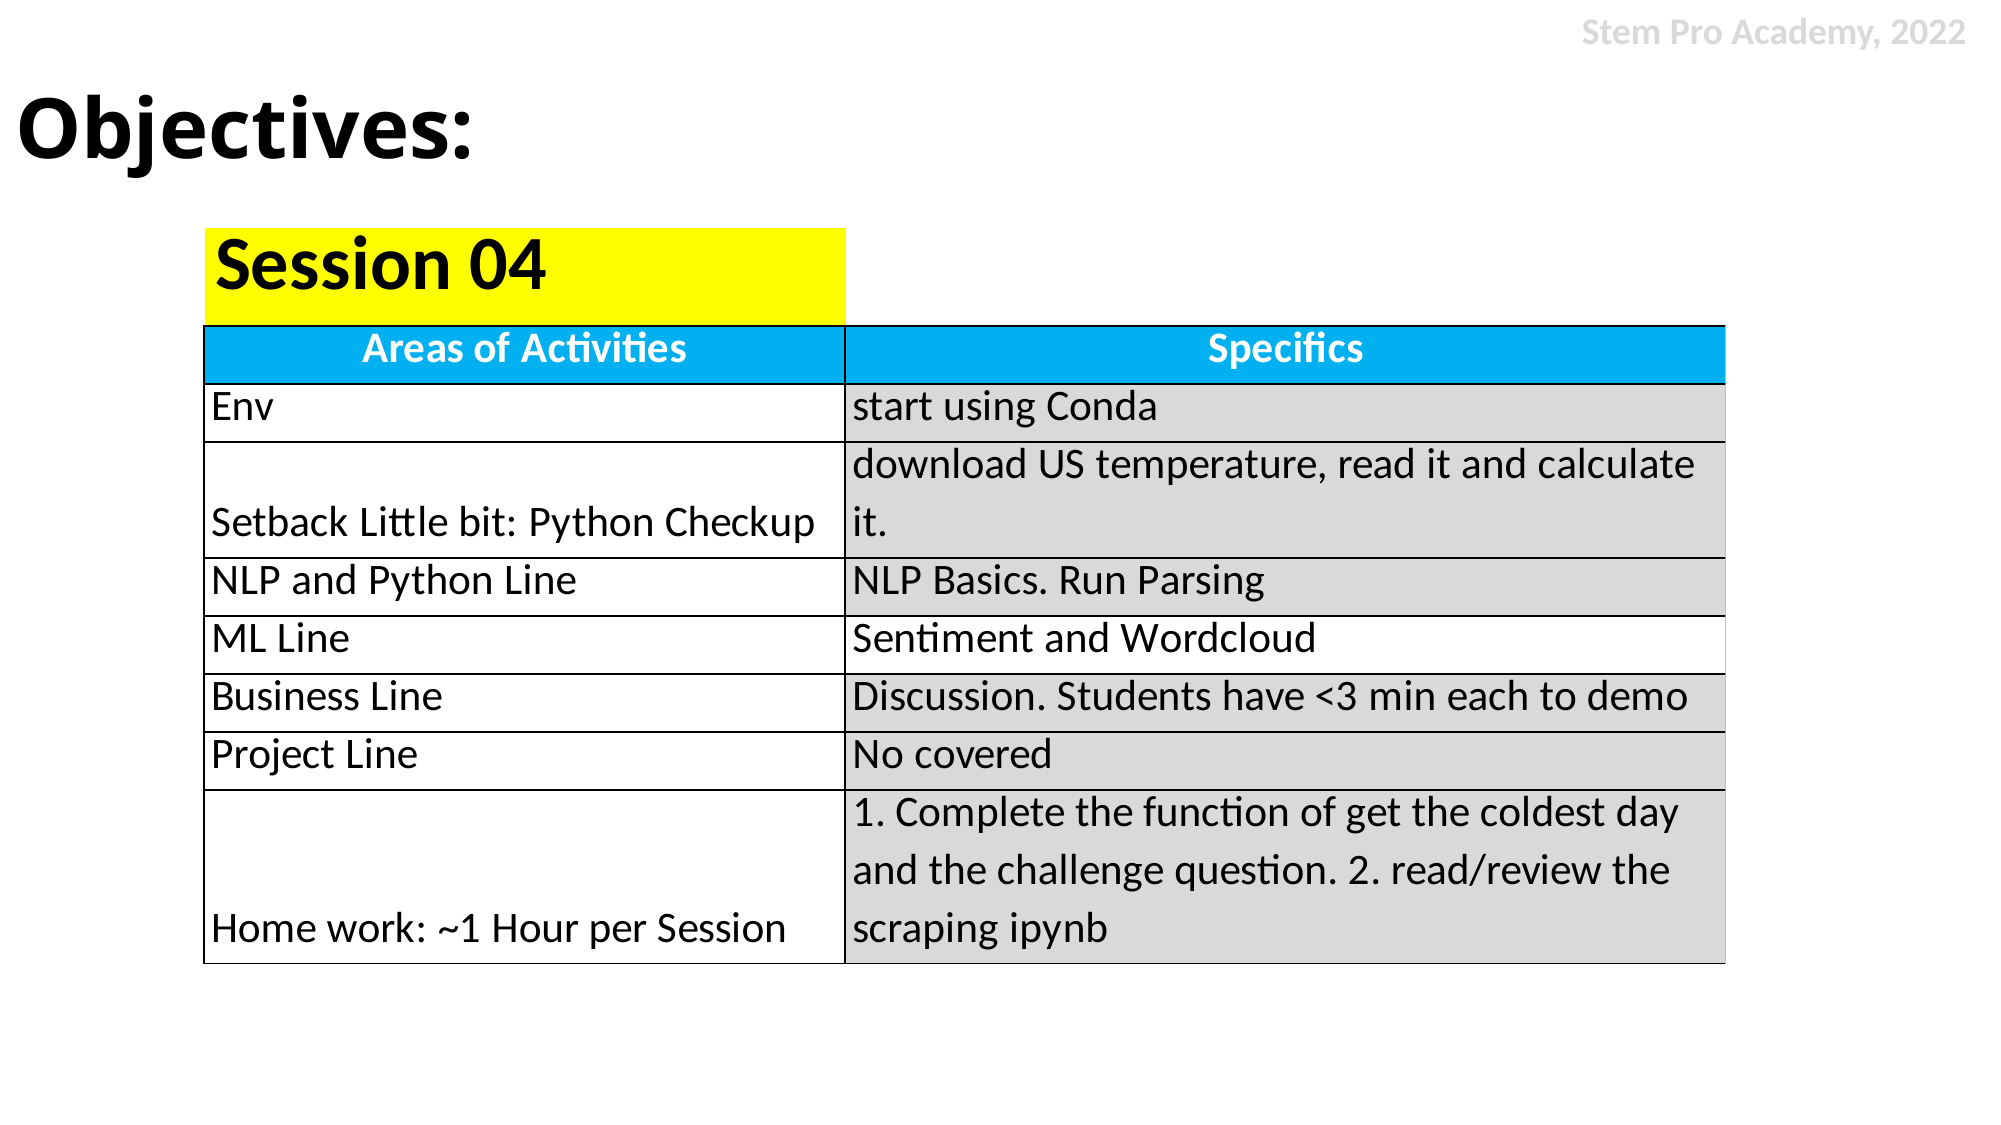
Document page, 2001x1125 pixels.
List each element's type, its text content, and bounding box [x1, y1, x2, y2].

picture [202, 225, 1728, 966]
title Objectives: [0, 78, 2000, 190]
text_box Stem Pro Academy, 2022 [1567, 0, 2000, 60]
